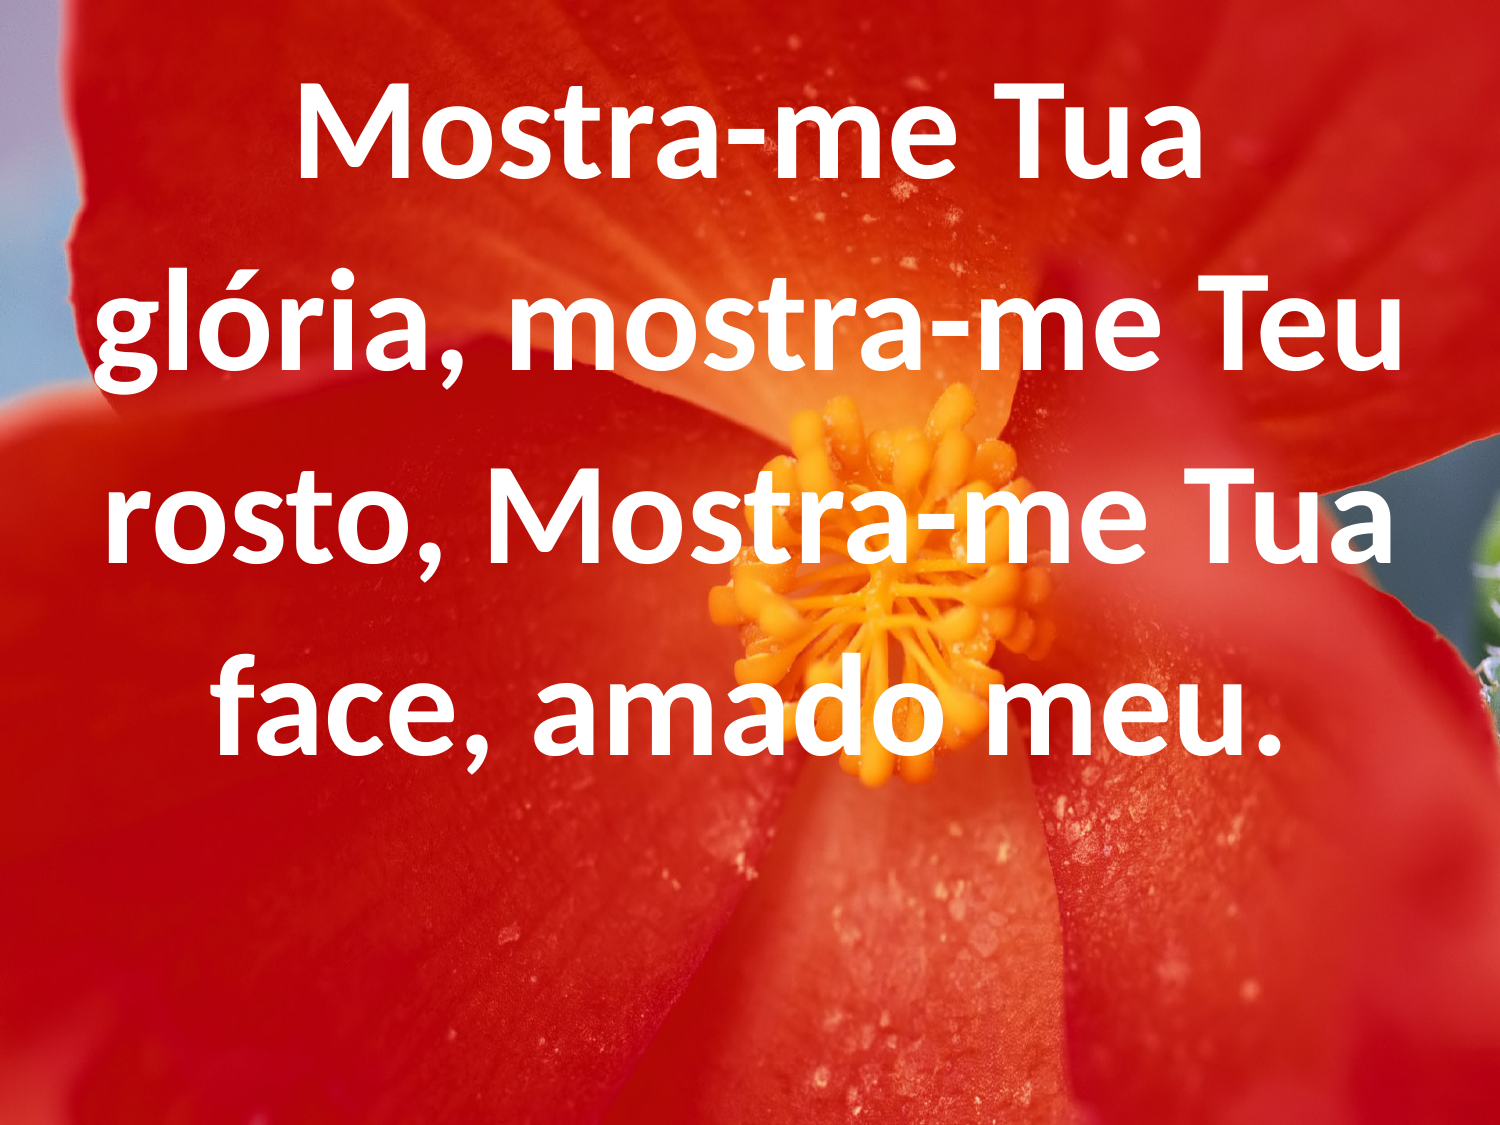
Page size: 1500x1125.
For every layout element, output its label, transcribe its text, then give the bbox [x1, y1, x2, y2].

list Mostra-me Tua glória, mostra-me Teu rosto, Mostra-me Tua face, amado meu. [74, 7, 1426, 1024]
picture [0, 0, 1500, 1125]
